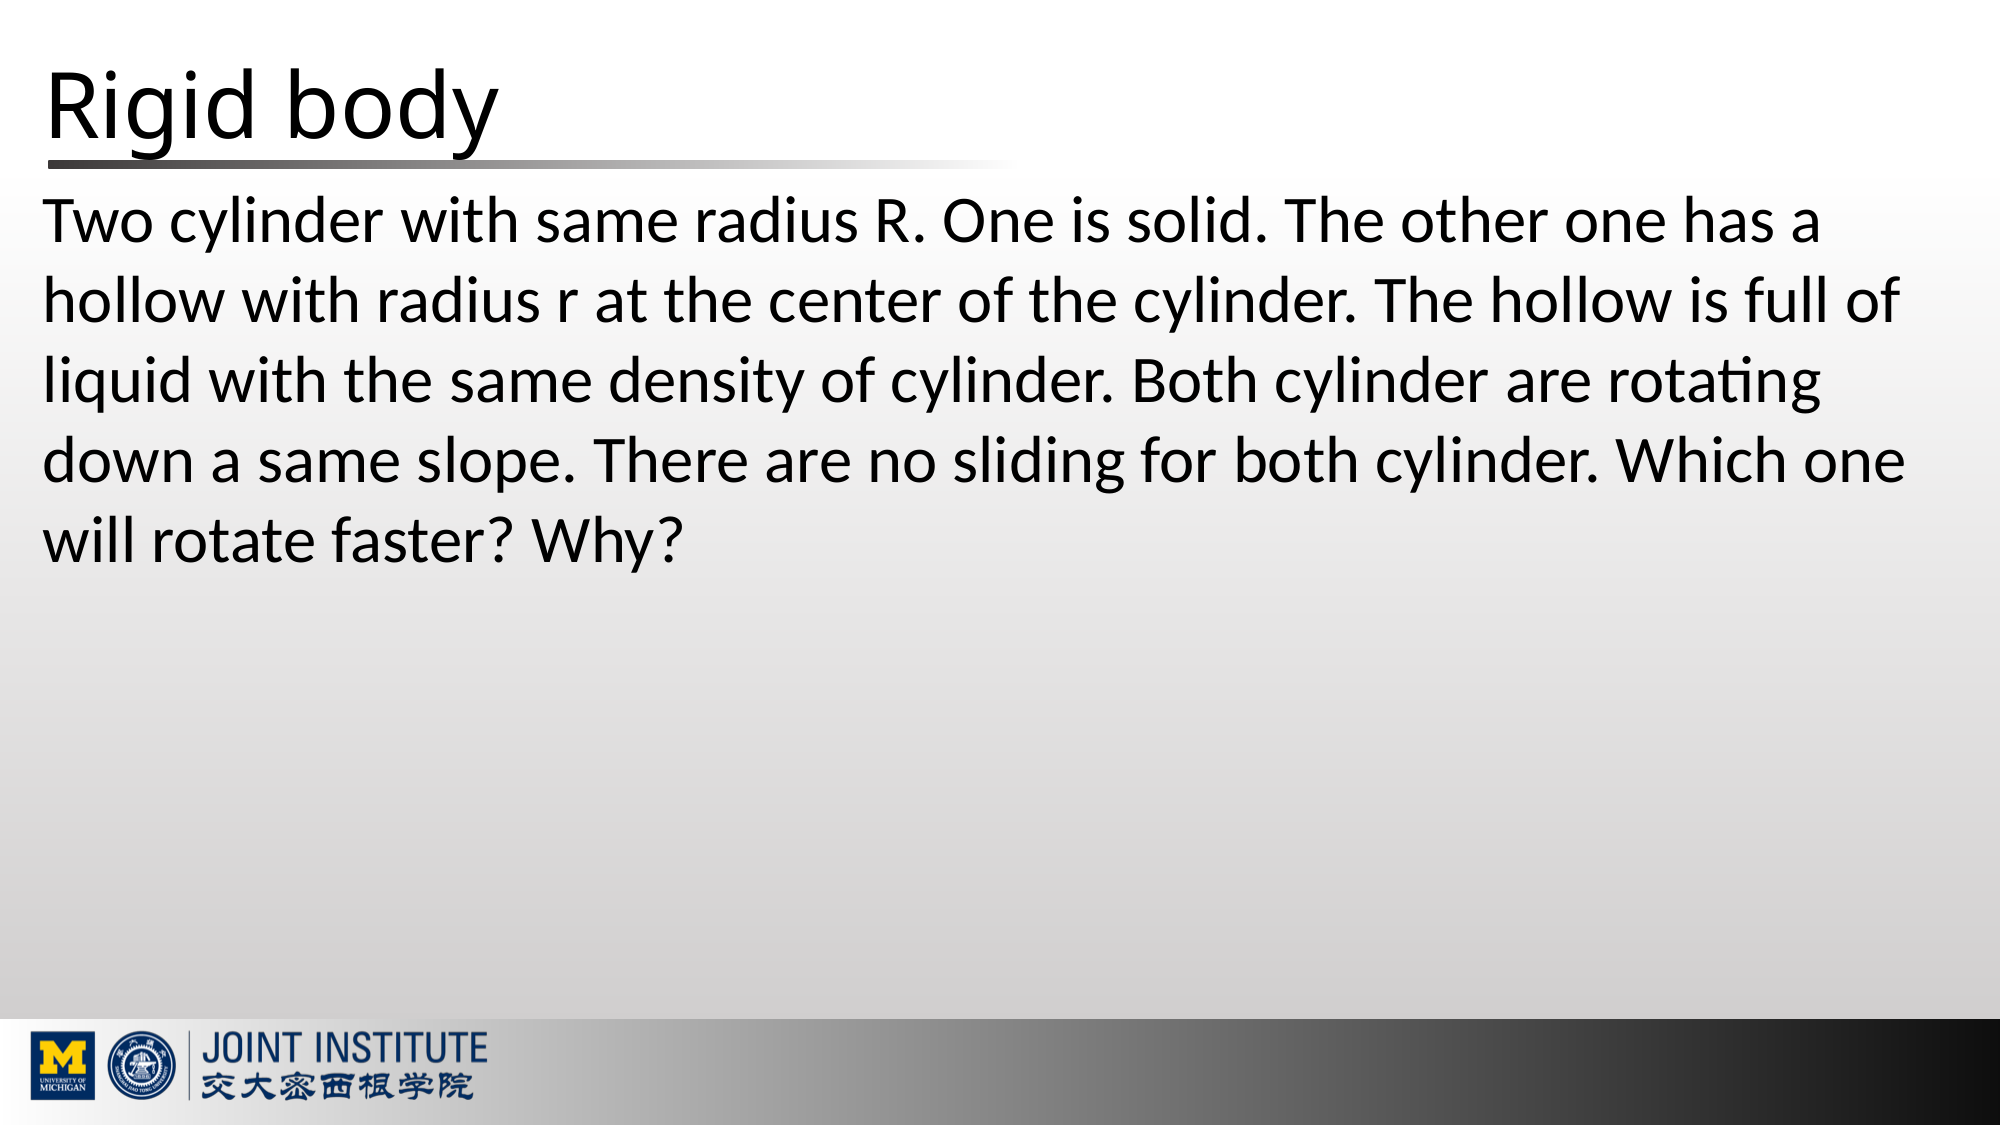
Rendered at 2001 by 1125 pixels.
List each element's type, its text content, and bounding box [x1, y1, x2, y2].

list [0, 990, 522, 1106]
title Rigid body [28, 0, 1754, 168]
text_box [0, 1020, 2000, 1125]
text_box [0, 168, 2000, 1020]
text_box [47, 160, 1020, 168]
text_box Two cylinder with same radius R. One is solid. The other one has a hollow with radius r at the center of the cylinder. The hollow is full of liquid with the same density of cylinder. Both cylinder are rotating down a same slope. There are no sliding for both cylinder. Which one will rotate faster? Why? [28, 168, 1978, 584]
